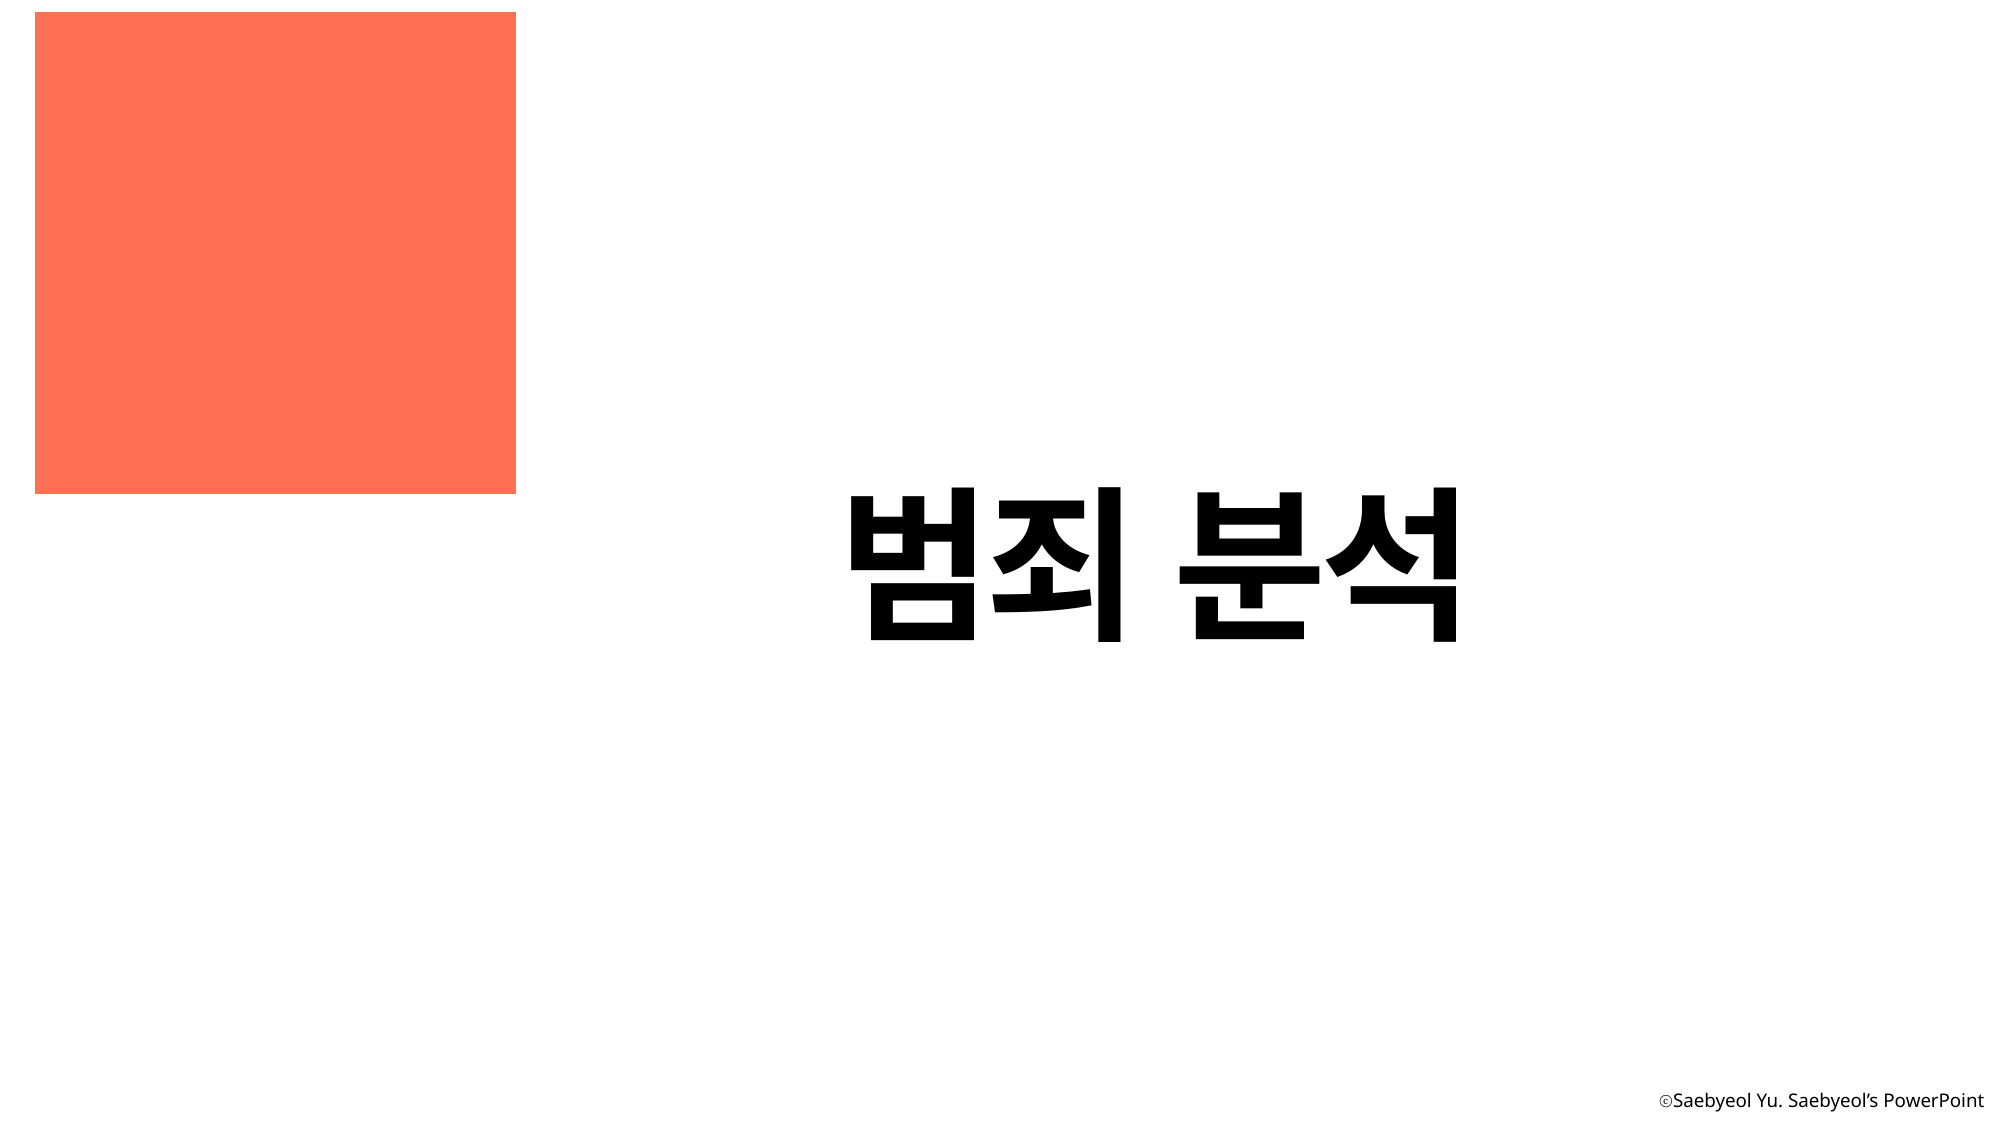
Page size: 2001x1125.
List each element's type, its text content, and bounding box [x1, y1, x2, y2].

text_box 범죄 분석 [823, 453, 1530, 669]
text_box [21, 0, 530, 507]
